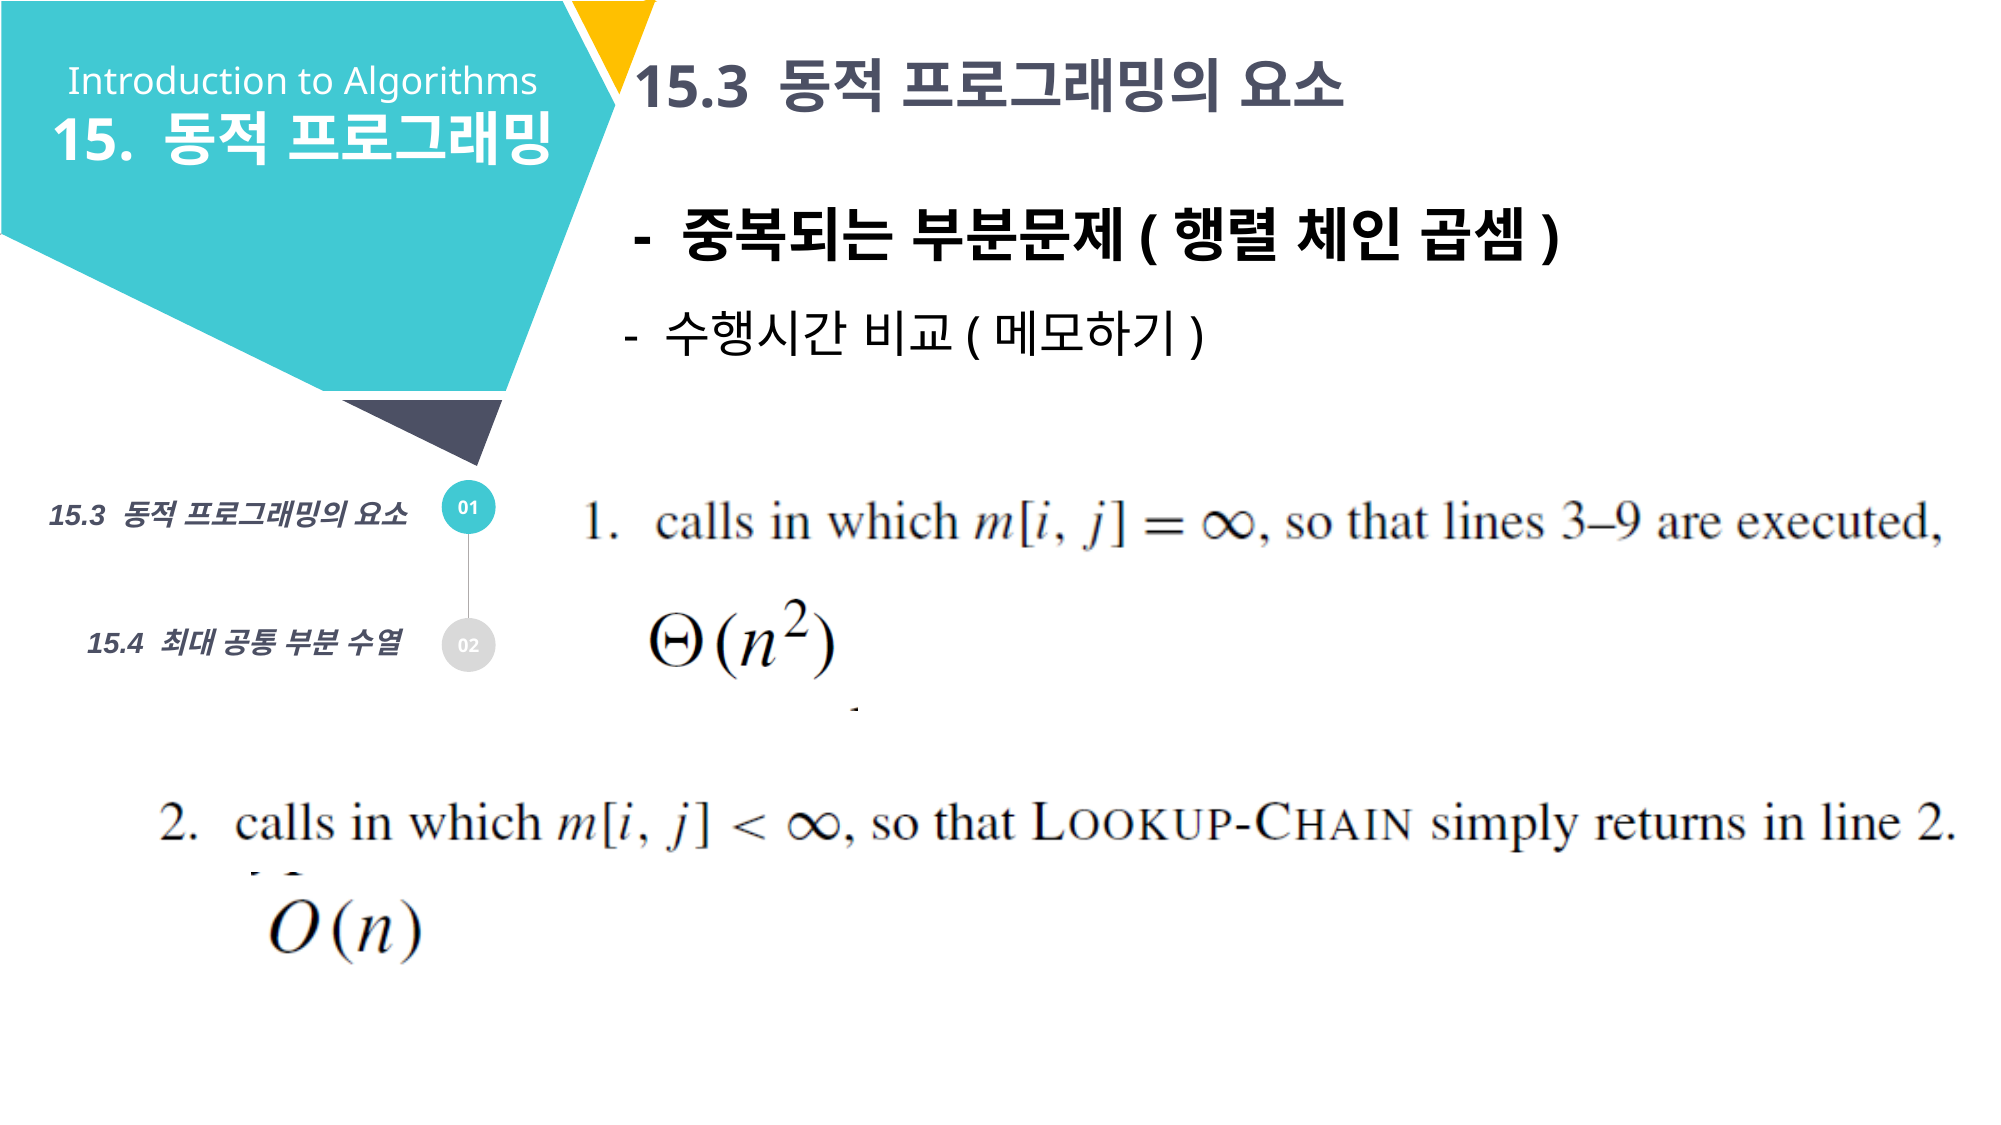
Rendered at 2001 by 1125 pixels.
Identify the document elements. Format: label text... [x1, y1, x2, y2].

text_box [1, 0, 658, 466]
picture [135, 772, 1958, 985]
text_box 15.4 최대 공통 부분 수열 [0, 617, 415, 668]
text_box 01 [440, 479, 497, 535]
text_box 02 [440, 616, 497, 673]
text_box 15.3 동적 프로그래밍의 요소 [0, 489, 423, 539]
text_box 15.3 동적 프로그래밍의 요소 [658, 41, 2000, 127]
text_box - 수행시간 비교(메모하기) [658, 235, 1999, 371]
text_box - 중복되는 부분문제(행렬 체인 곱셈) [658, 190, 2000, 276]
picture [572, 480, 1958, 711]
